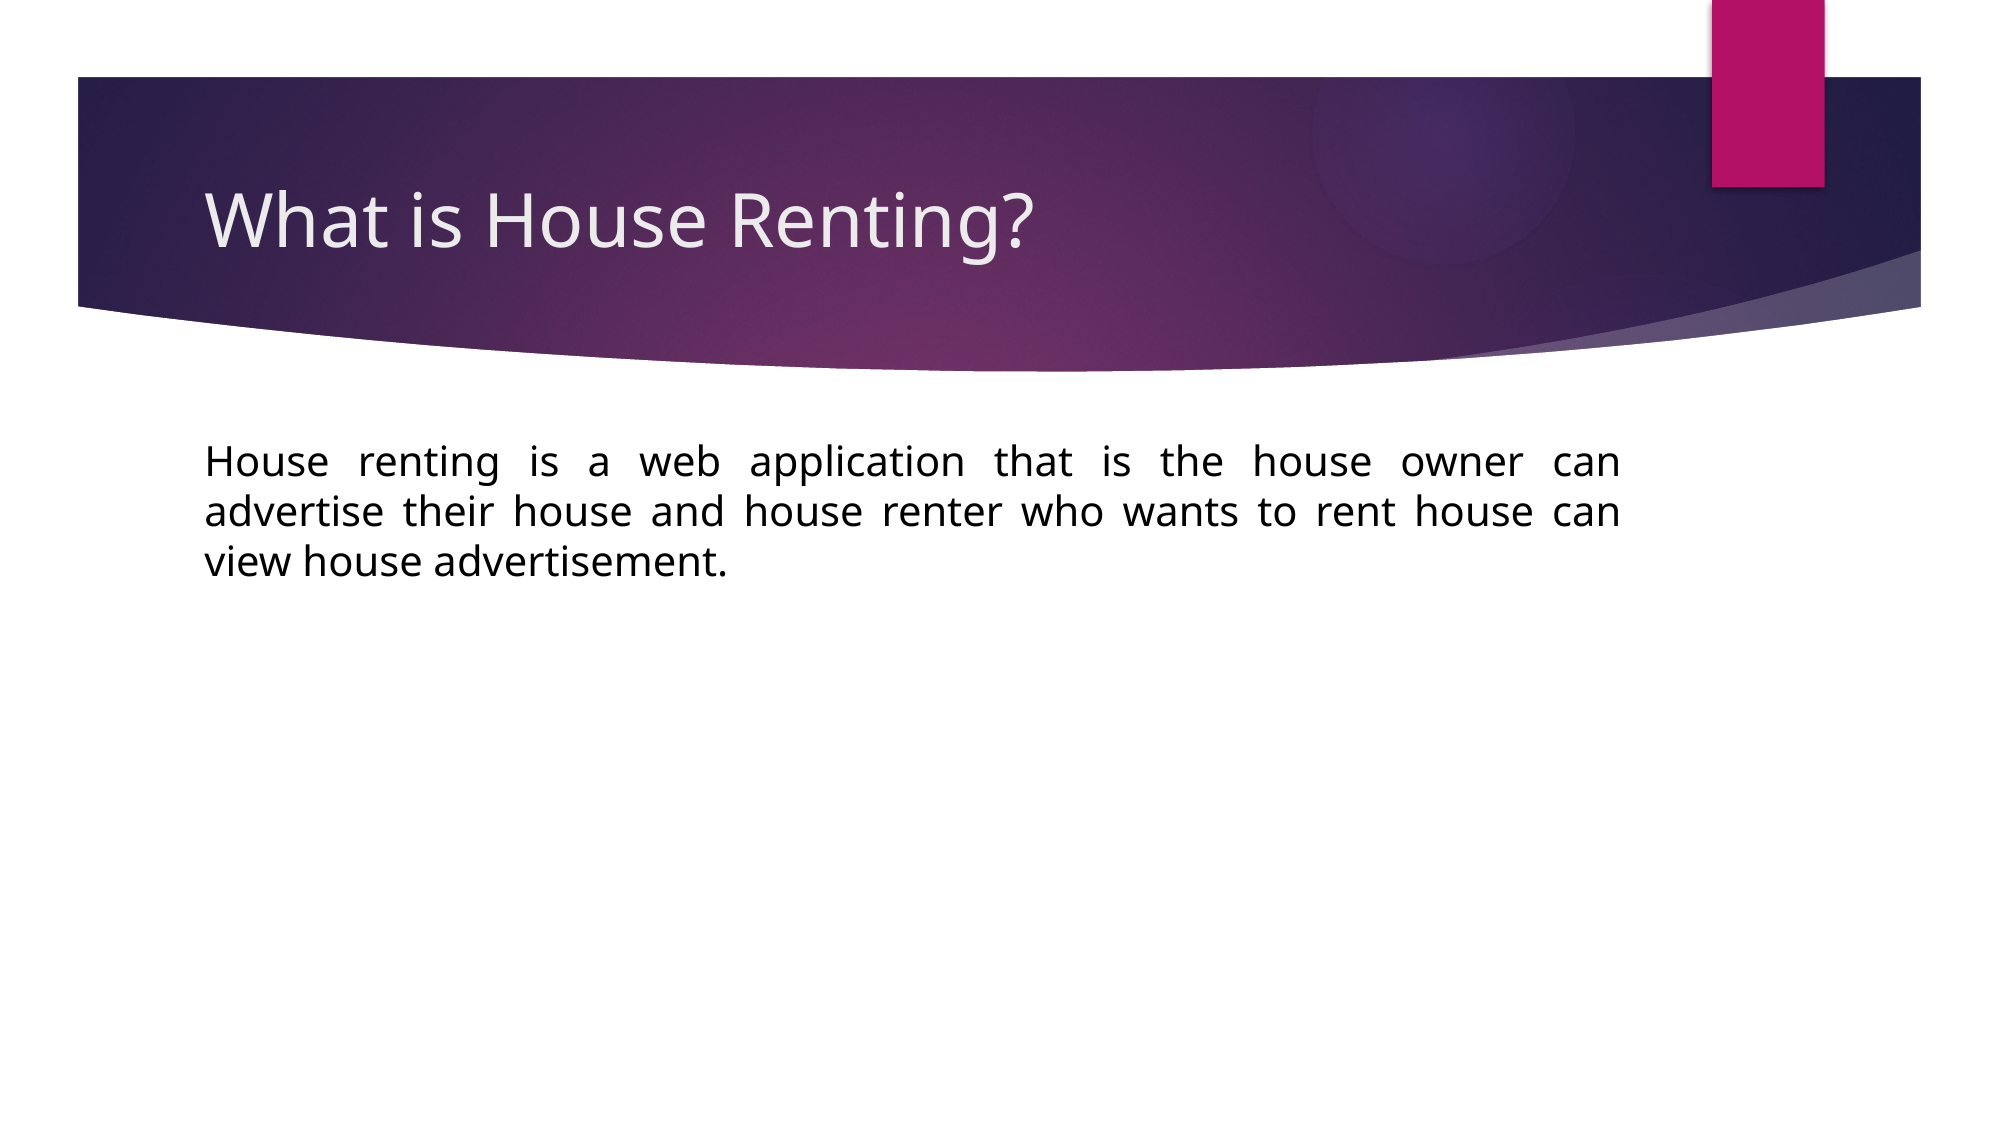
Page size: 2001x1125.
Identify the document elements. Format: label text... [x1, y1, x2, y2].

title What is House Renting? [189, 159, 1627, 276]
list House renting is a web application that is the house owner can advertise their house and house renter who wants to rent house can view house advertisement. [189, 427, 1638, 988]
